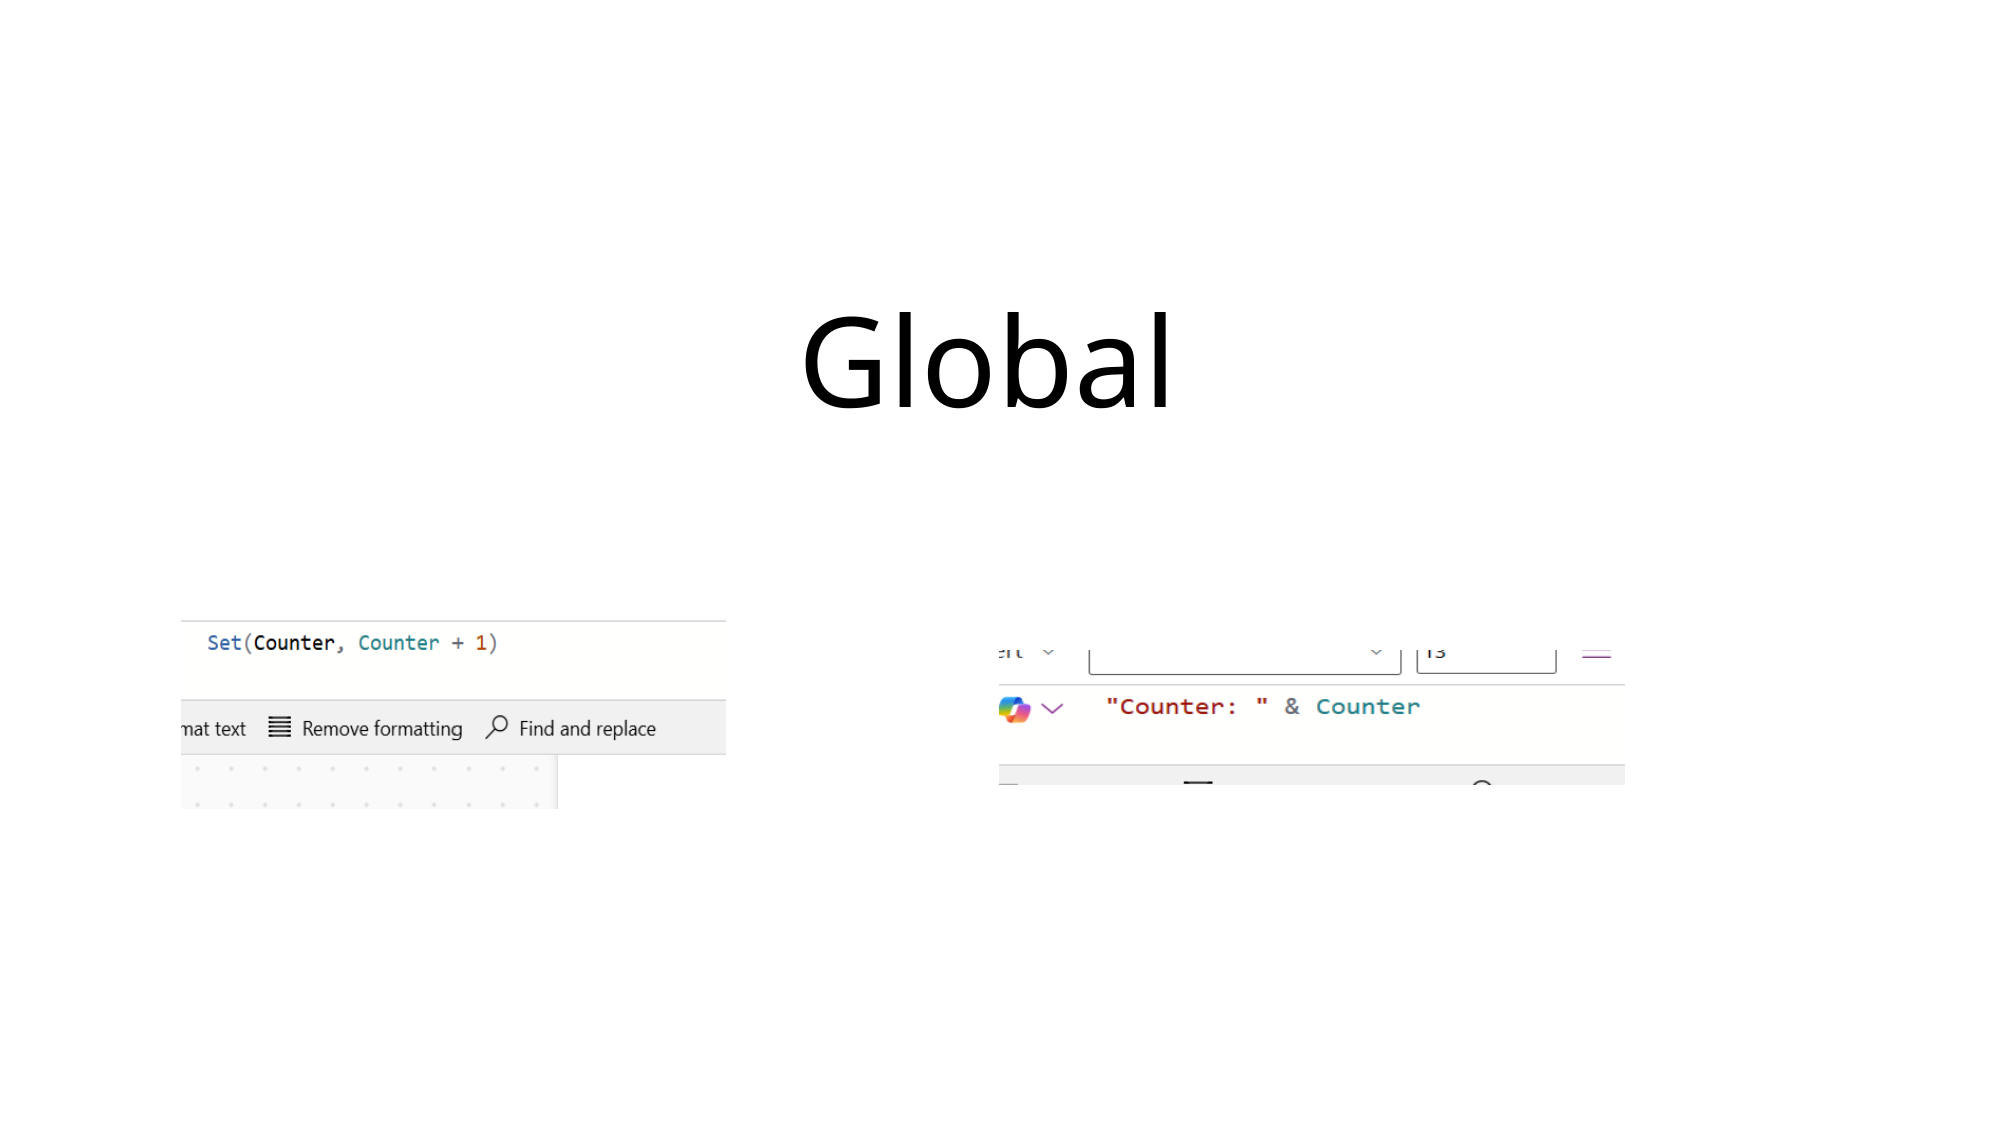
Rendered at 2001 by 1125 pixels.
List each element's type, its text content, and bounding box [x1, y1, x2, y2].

title Global [249, 184, 1725, 442]
picture [999, 649, 1626, 785]
picture [181, 615, 726, 809]
